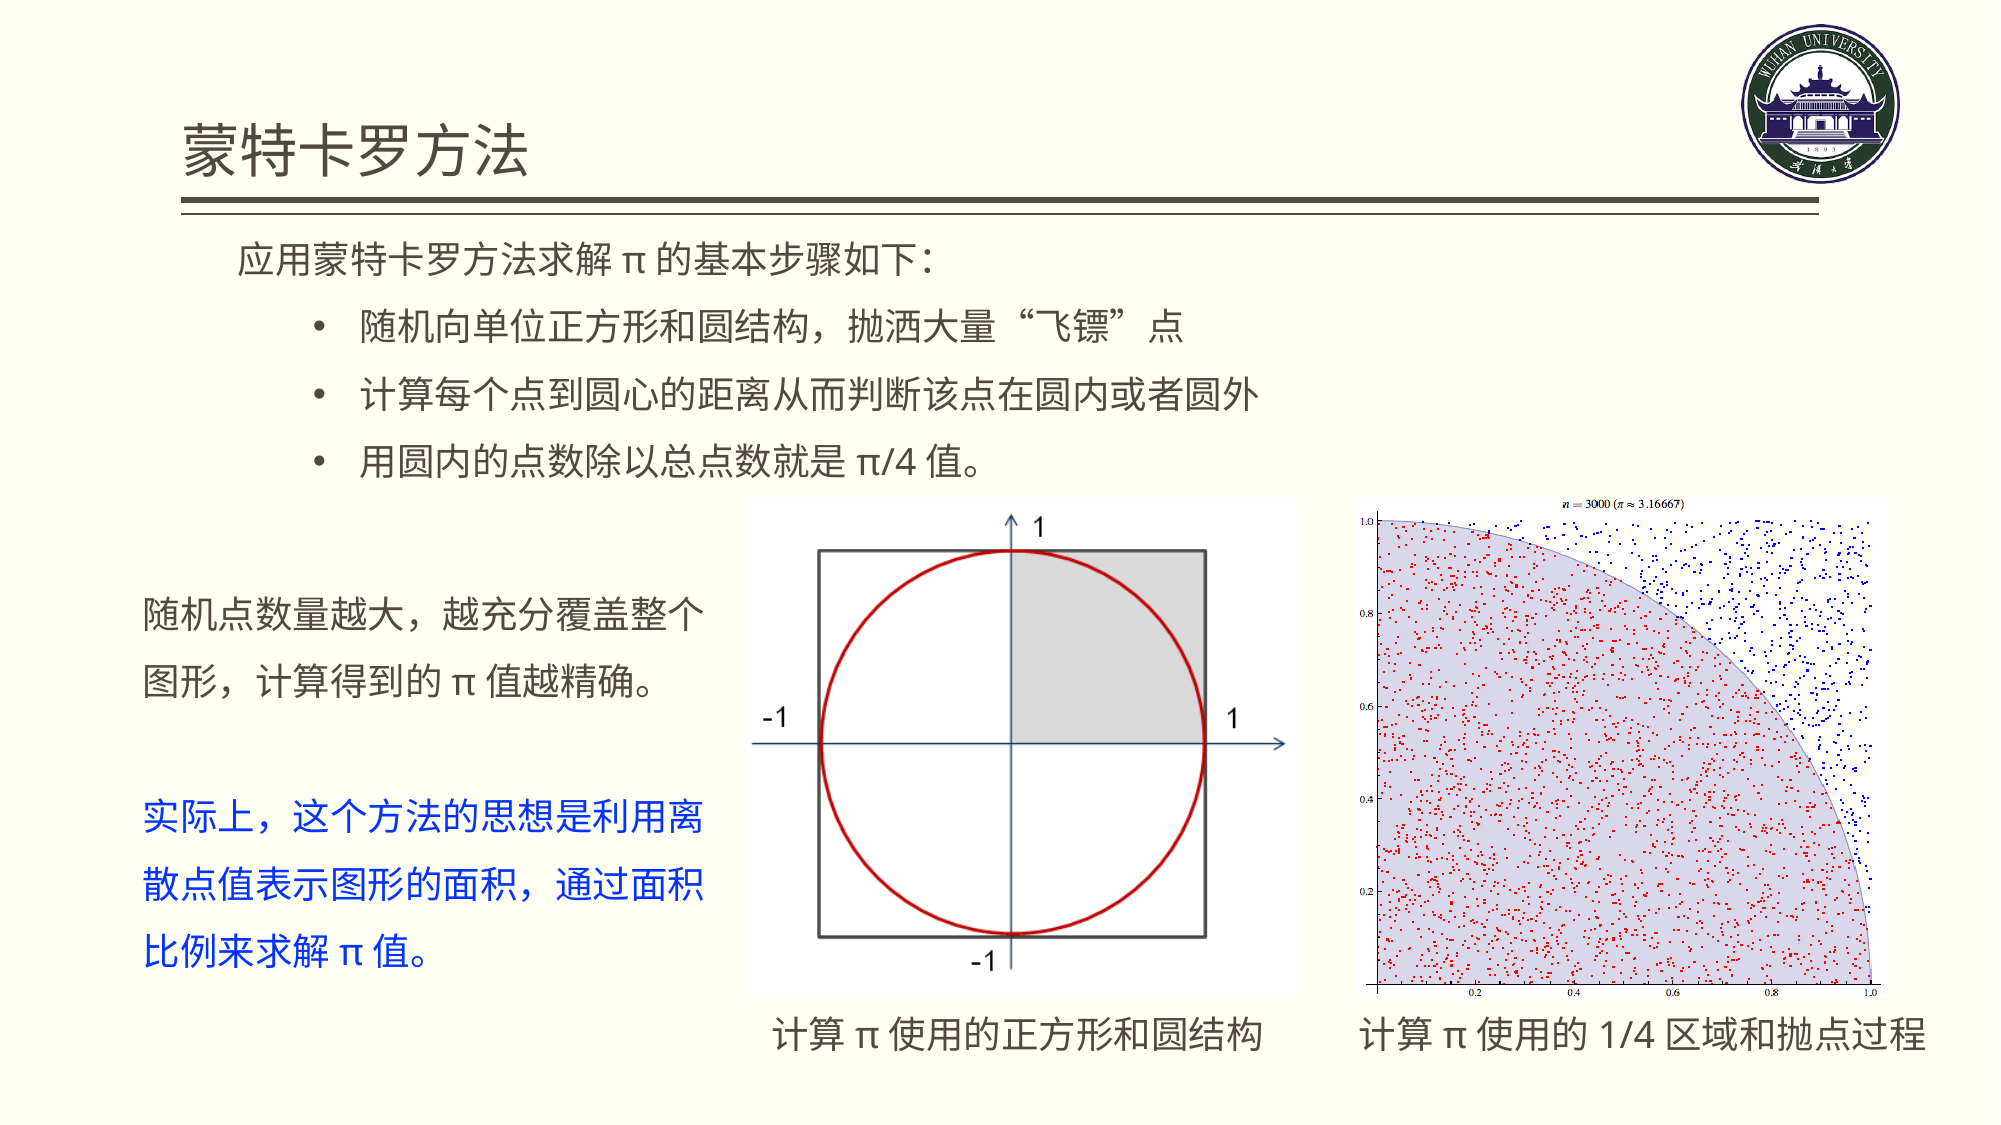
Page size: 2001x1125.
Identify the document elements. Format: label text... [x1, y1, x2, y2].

text_box 计算π使用的1/4区域和抛点过程 [1344, 1003, 1950, 1064]
title 蒙特卡罗方法 [181, 12, 1819, 193]
picture [745, 499, 1298, 998]
text_box 计算π使用的正方形和圆结构 [756, 1006, 1287, 1064]
picture [1355, 499, 1888, 998]
text_box 应用蒙特卡罗方法求解π的基本步骤如下： 随机向单位正方形和圆结构，抛洒大量“飞镖”点 计算每个点到圆心的距离从而判断该点在圆内或者圆外 用圆内的点数除以总点数就是π/4值。 [223, 205, 1356, 491]
picture [1819, 24, 1900, 184]
text_box 随机点数量越大，越充分覆盖整个图形，计算得到的π值越精确。 实际上，这个方法的思想是利用离散点值表示图形的面积，通过面积比例来求解π值。 [127, 561, 739, 981]
